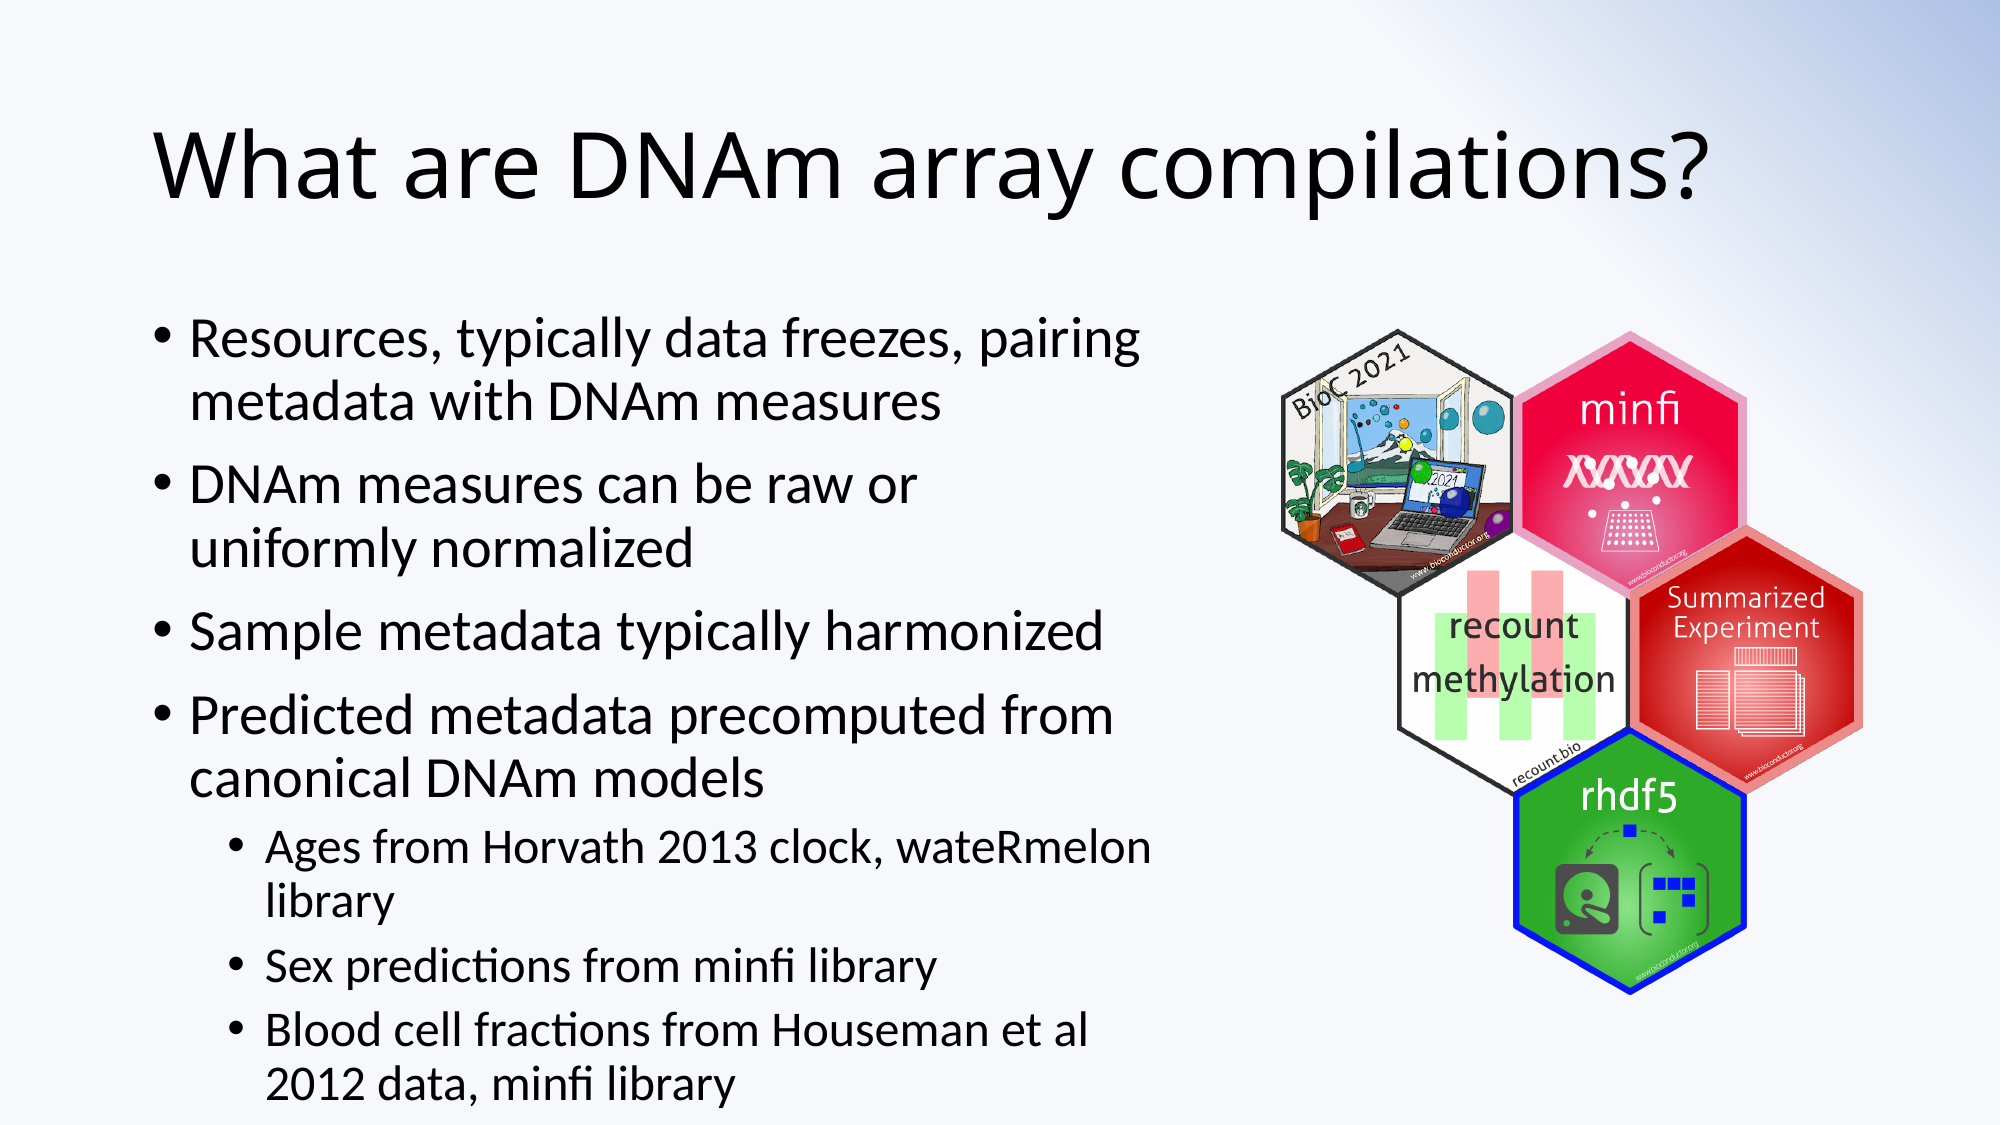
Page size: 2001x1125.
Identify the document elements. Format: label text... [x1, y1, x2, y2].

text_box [1281, 328, 1513, 797]
list Resources, typically data freezes, pairing metadata with DNAm measures DNAm measures can be raw or uniformly normalized Sample metadata typically harmonized Predicted metadata precomputed from canonical DNAm models Ages from Horvath 2013 clock, wateRmelon library Sex predictions from minfi library Blood cell fractions from Houseman et al 2012 data, minfi library [137, 299, 1175, 1014]
title What are DNAm array compilations? [137, 59, 1863, 278]
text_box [1513, 328, 1863, 995]
